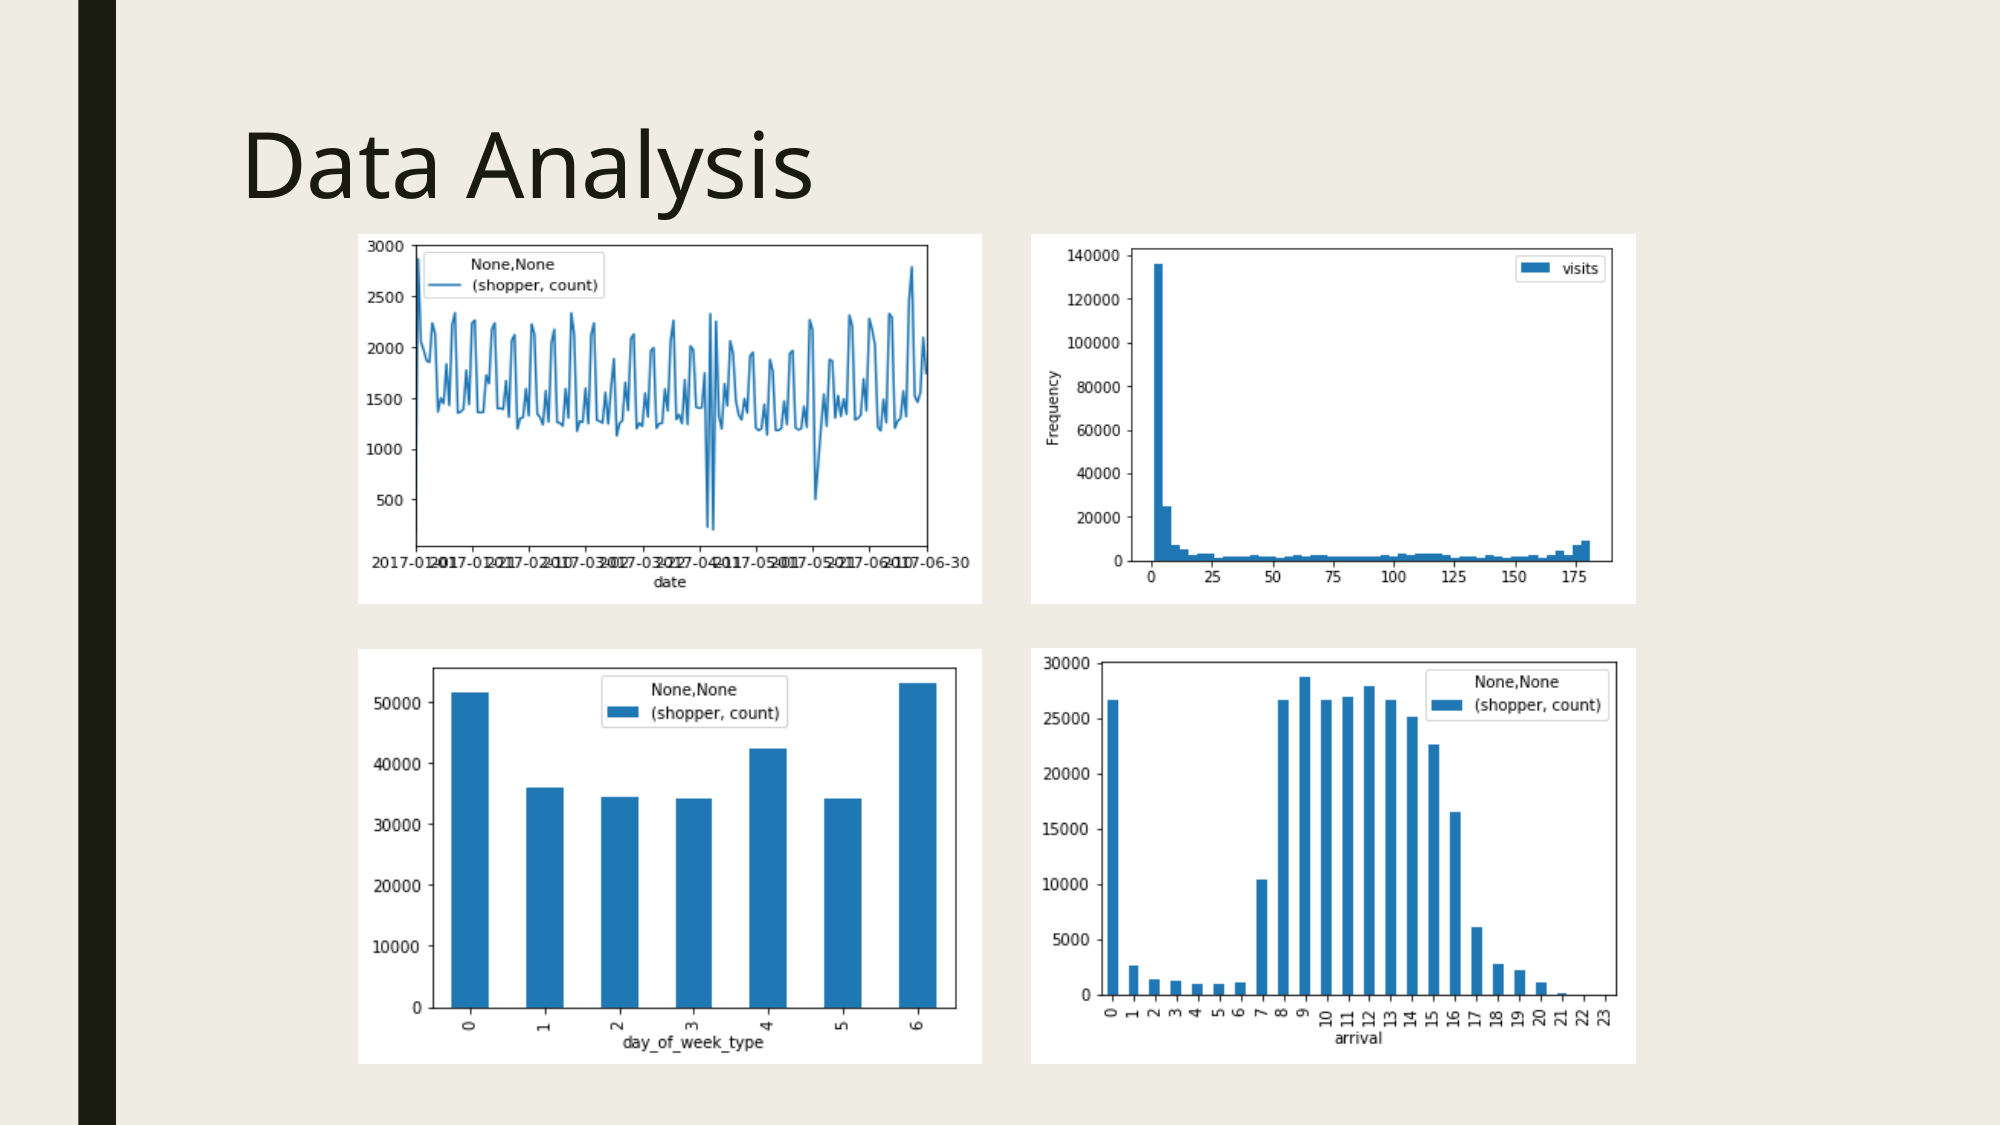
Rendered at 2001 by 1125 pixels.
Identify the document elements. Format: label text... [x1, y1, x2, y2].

picture [357, 649, 982, 1064]
picture [1031, 648, 1636, 1064]
picture [1031, 234, 1636, 604]
picture [357, 234, 982, 604]
title Data Analysis [225, 112, 1800, 357]
